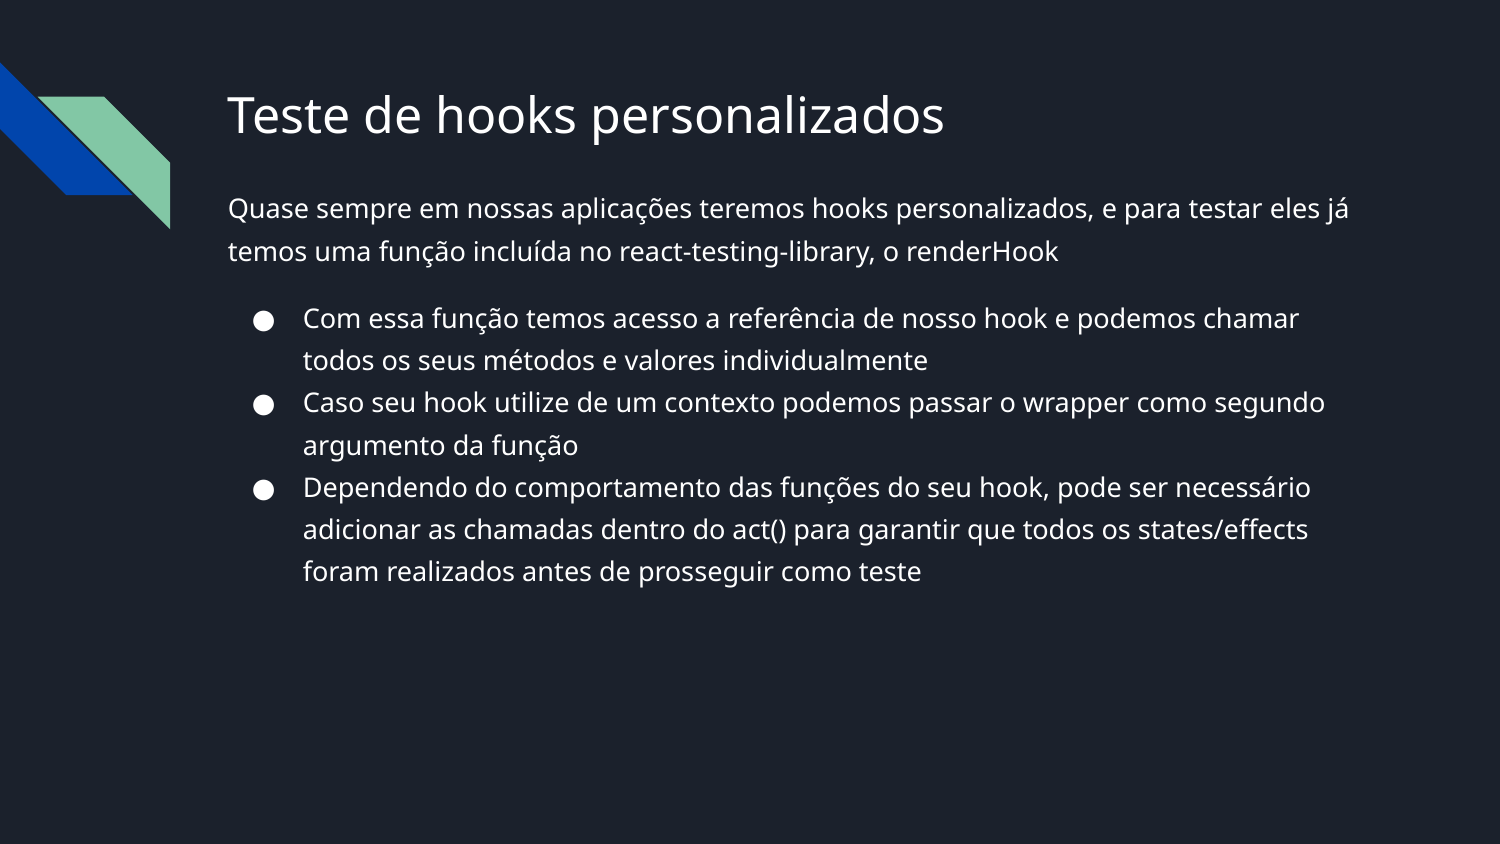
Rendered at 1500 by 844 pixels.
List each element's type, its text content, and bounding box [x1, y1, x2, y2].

list Quase sempre em nossas aplicações teremos hooks personalizados, e para testar eles já temos uma função incluída no react-testing-library, o renderHook Com essa função temos acesso a referência de nosso hook e podemos chamar todos os seus métodos e valores individualmente Caso seu hook utilize de um contexto podemos passar o wrapper como segundo argumento da função Dependendo do comportamento das funções do seu hook, pode ser necessário adicionar as chamadas dentro do act() para garantir que todos os states/effects foram realizados antes de prosseguir como teste [212, 169, 1368, 648]
title Teste de hooks personalizados [212, 64, 1368, 169]
